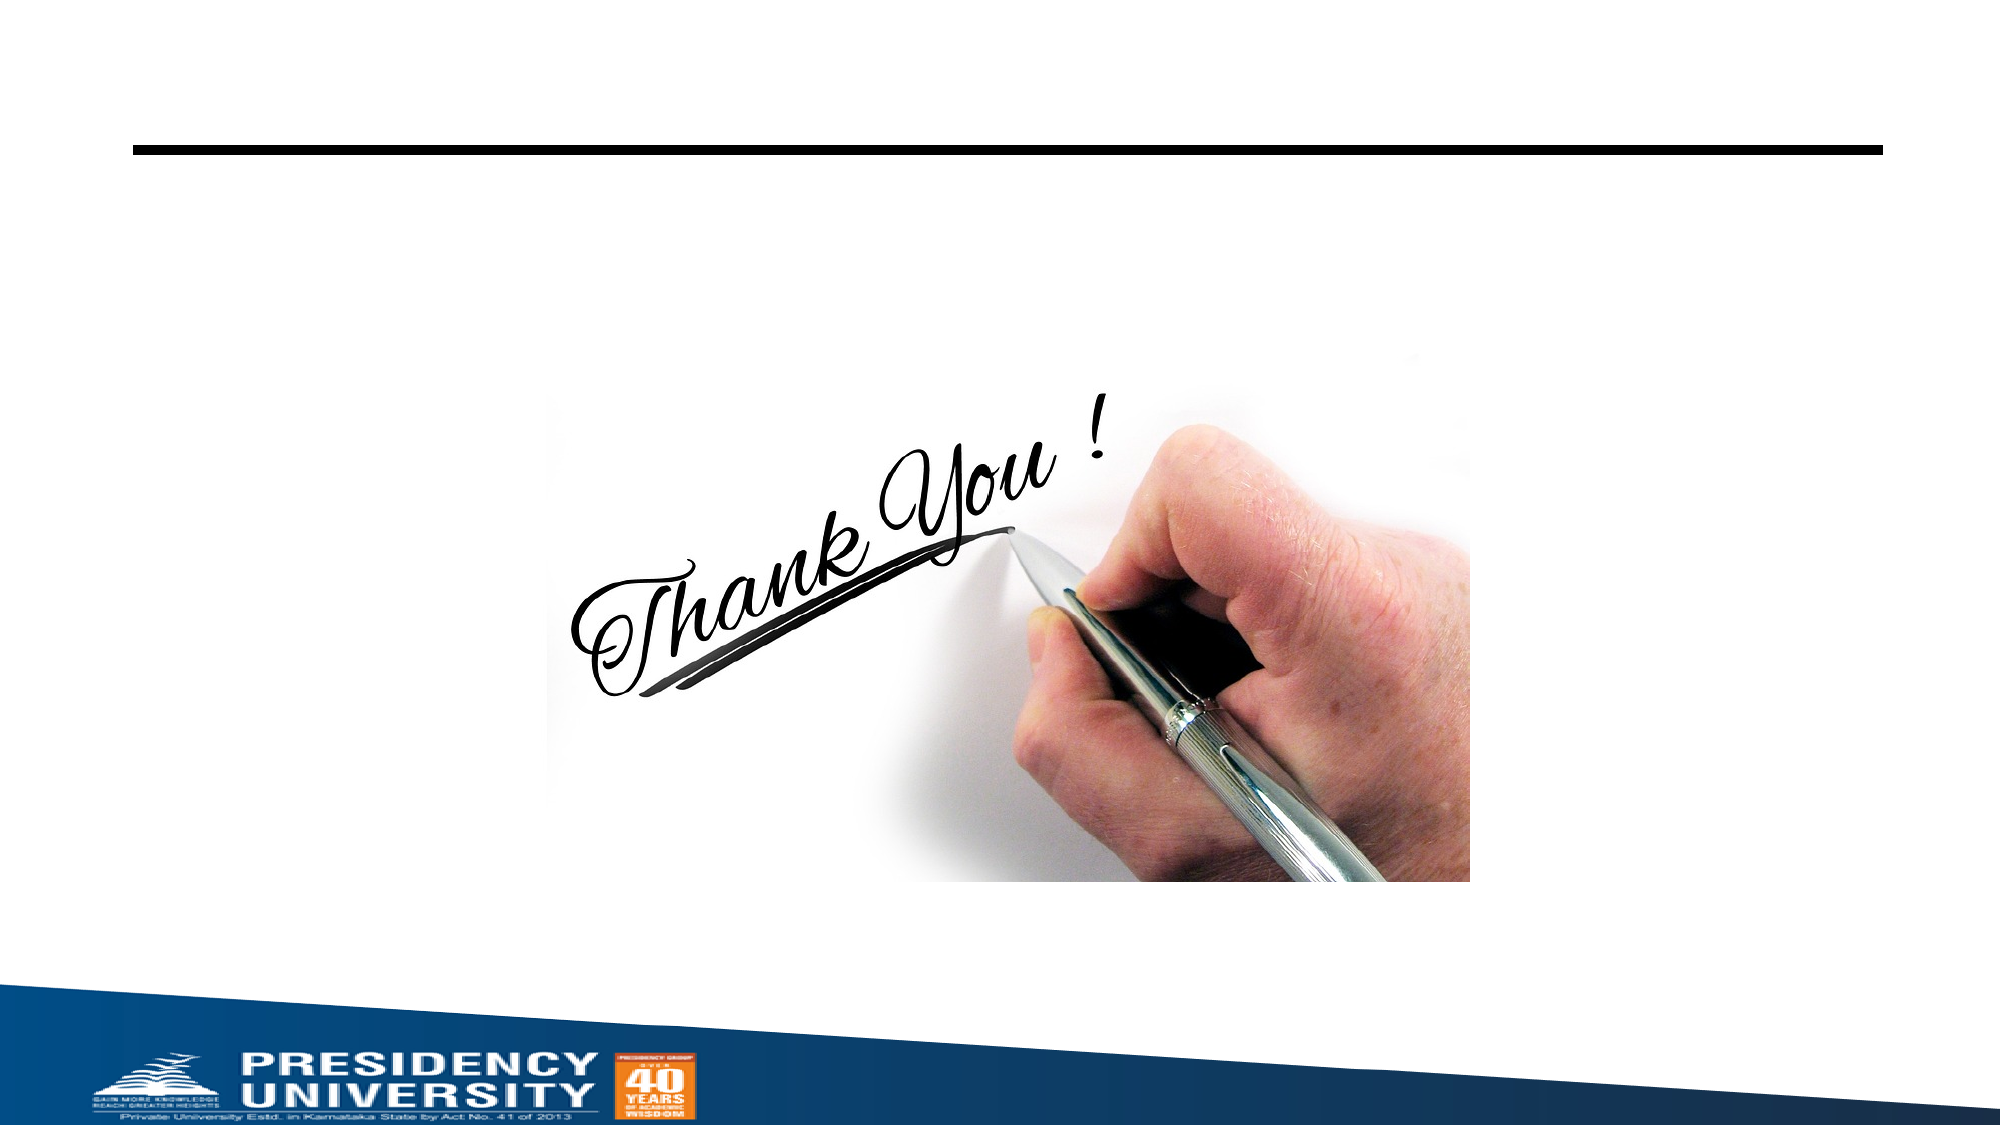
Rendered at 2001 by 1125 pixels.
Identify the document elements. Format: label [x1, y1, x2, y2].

picture [0, 982, 2000, 1125]
picture [508, 236, 1470, 883]
